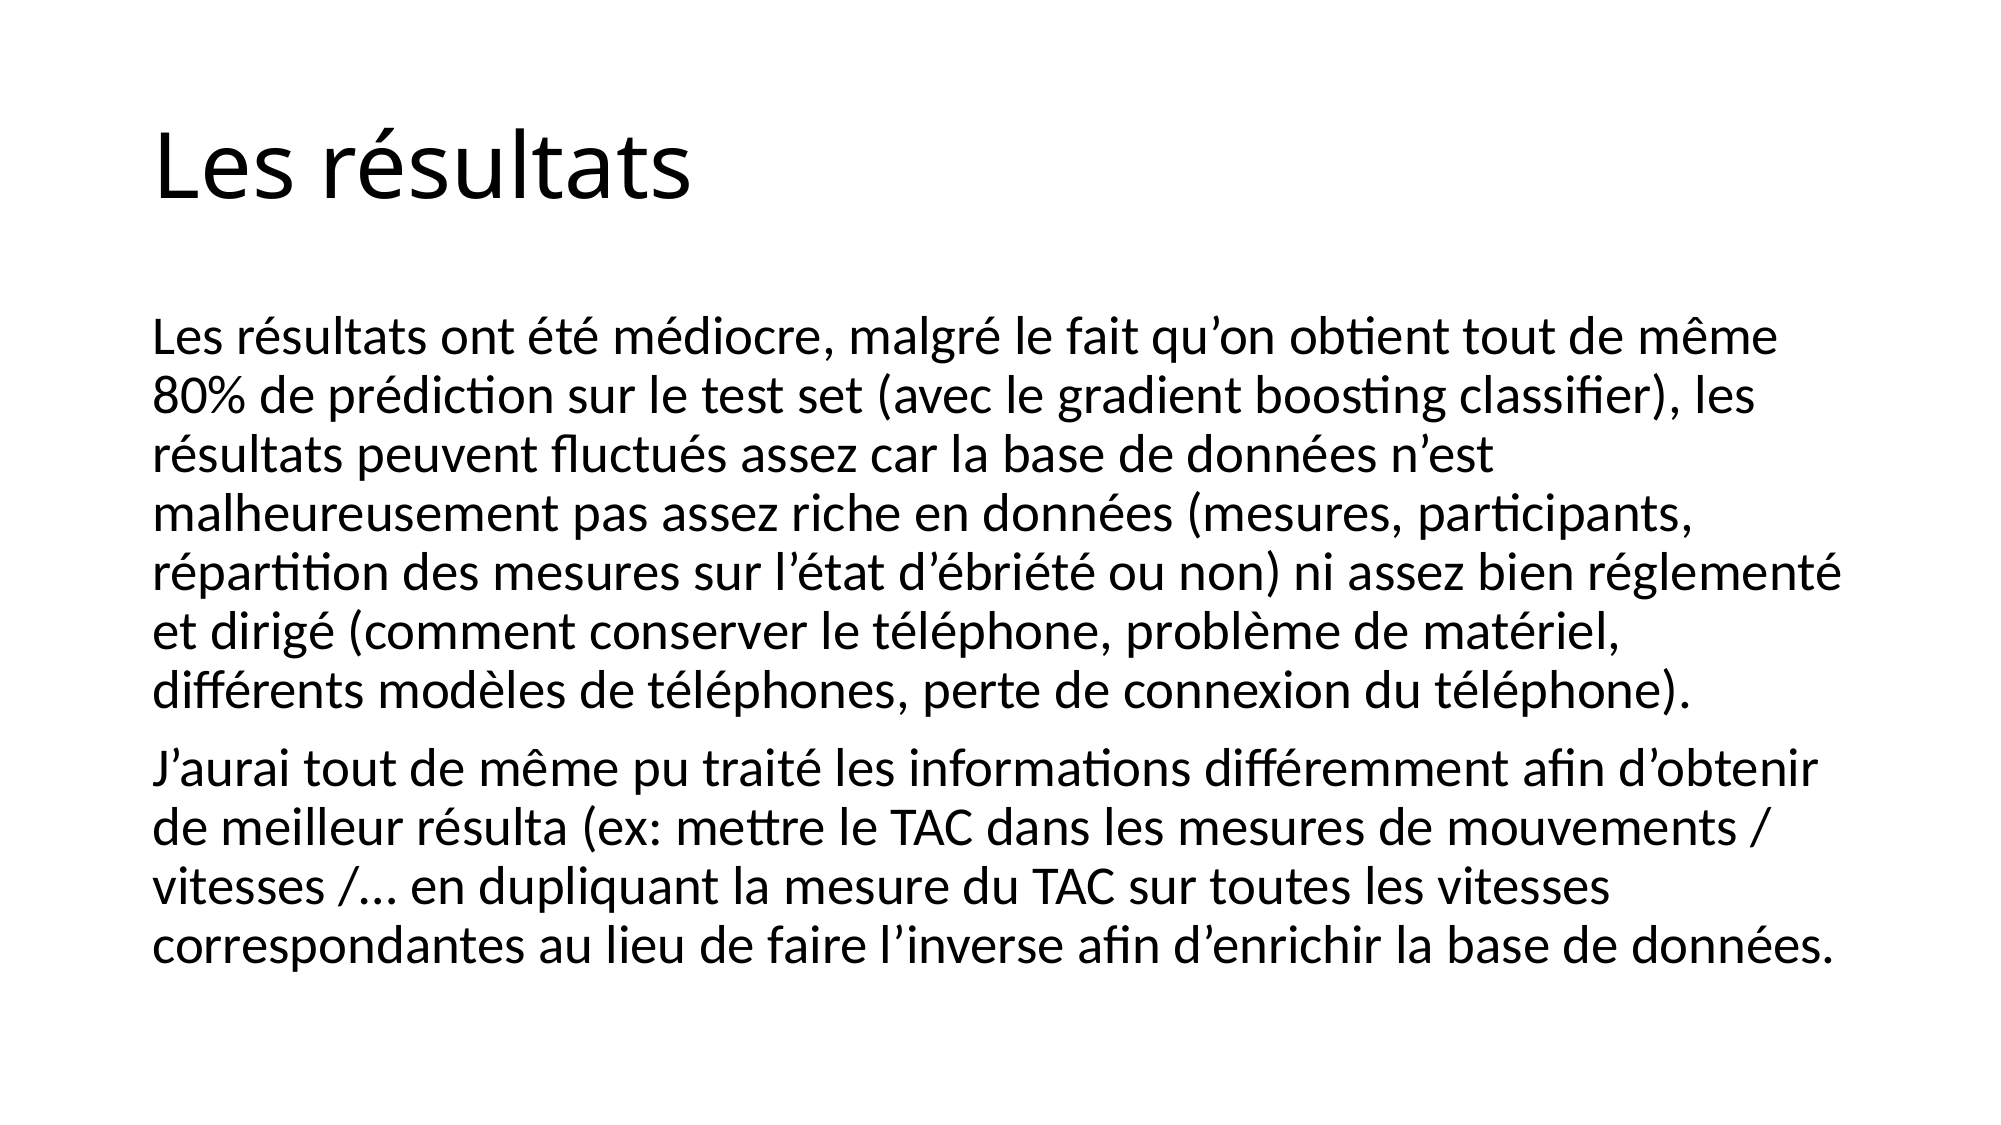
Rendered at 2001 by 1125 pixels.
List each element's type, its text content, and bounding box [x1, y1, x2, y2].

title Les résultats [137, 59, 1863, 278]
list Les résultats ont été médiocre, malgré le fait qu’on obtient tout de même 80% de prédiction sur le test set (avec le gradient boosting classifier), les résultats peuvent fluctués assez car la base de données n’est malheureusement pas assez riche en données (mesures, participants, répartition des mesures sur l’état d’ébriété ou non) ni assez bien réglementé et dirigé (comment conserver le téléphone, problème de matériel, différents modèles de téléphones, perte de connexion du téléphone). J’aurai tout de même pu traité les informations différemment afin d’obtenir de meilleur résulta (ex: mettre le TAC dans les mesures de mouvements / vitesses /… en dupliquant la mesure du TAC sur toutes les vitesses correspondantes au lieu de faire l’inverse afin d’enrichir la base de données. [137, 299, 1863, 1014]
